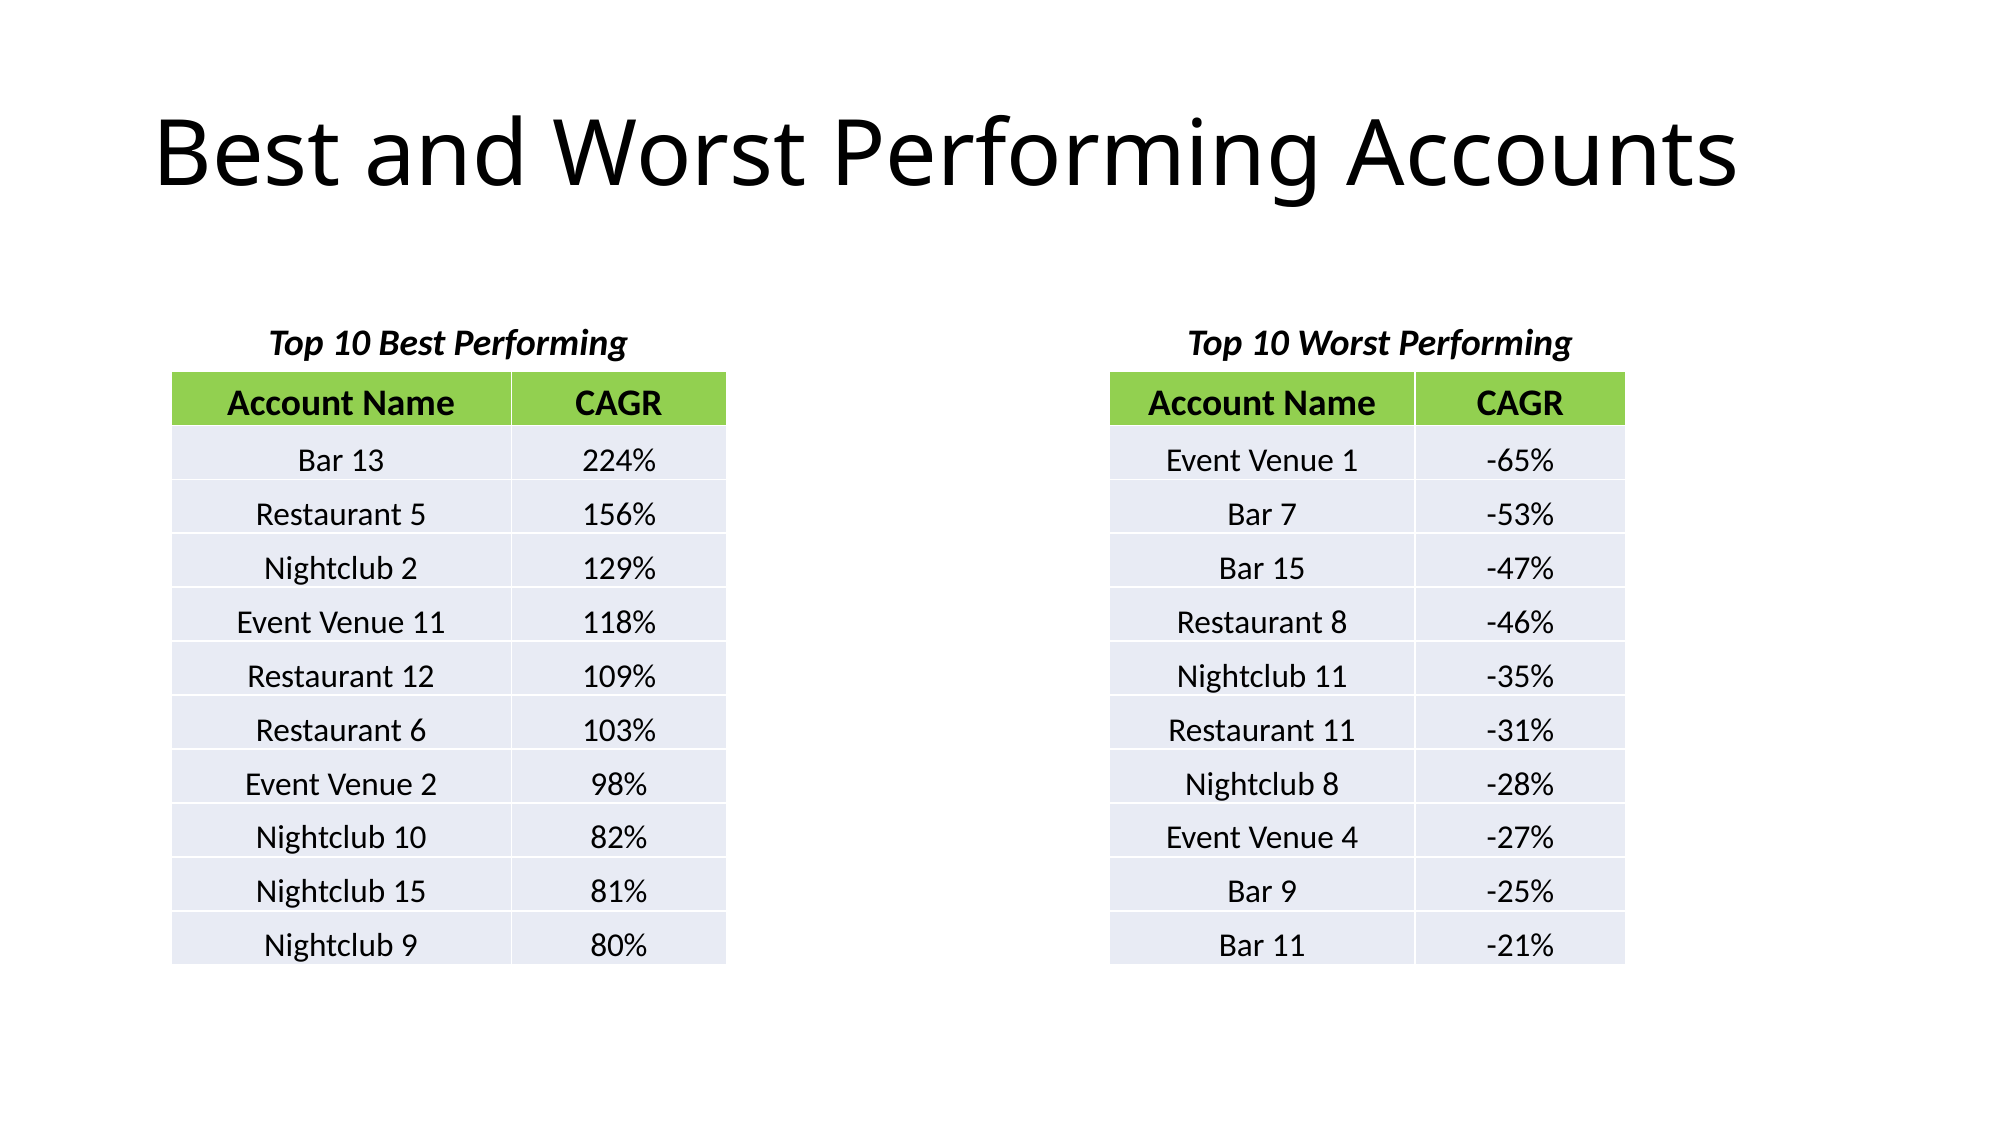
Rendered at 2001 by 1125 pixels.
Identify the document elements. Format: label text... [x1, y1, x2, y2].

table_cell 109% [512, 642, 726, 694]
table_cell Nightclub 15 [172, 858, 511, 910]
table_cell Restaurant 11 [1110, 696, 1414, 748]
table_header Account Name [1110, 372, 1414, 425]
table_cell -28% [1416, 750, 1625, 802]
table_cell Event Venue 1 [1110, 426, 1414, 479]
table_cell Event Venue 2 [172, 750, 511, 802]
table_cell -65% [1416, 426, 1625, 479]
table_cell Nightclub 11 [1110, 642, 1414, 694]
table_cell -46% [1416, 588, 1625, 640]
table_cell 224% [512, 426, 726, 479]
table_cell -35% [1416, 642, 1625, 694]
table_cell Bar 7 [1110, 480, 1414, 532]
table_cell Nightclub 9 [172, 912, 511, 964]
table_cell Nightclub 10 [172, 804, 511, 856]
table_cell Restaurant 12 [172, 642, 511, 694]
table_cell Restaurant 5 [172, 480, 511, 532]
table_cell 81% [512, 858, 726, 910]
table_cell 82% [512, 804, 726, 856]
table_cell 80% [512, 912, 726, 964]
table_header CAGR [1416, 372, 1625, 425]
table_cell Event Venue 4 [1110, 804, 1414, 856]
table_cell Restaurant 8 [1110, 588, 1414, 640]
table_header Account Name [172, 372, 511, 425]
table_cell Event Venue 11 [172, 588, 511, 640]
table_cell Bar 13 [172, 426, 511, 479]
table_cell -47% [1416, 534, 1625, 586]
table_cell -25% [1416, 858, 1625, 910]
text_box Top 10 Best Performing [253, 310, 644, 371]
table_cell -21% [1416, 912, 1625, 964]
table_cell 103% [512, 696, 726, 748]
table_cell 129% [512, 534, 726, 586]
table_cell 98% [512, 750, 726, 802]
table_cell 156% [512, 480, 726, 532]
title Best and Worst Performing Accounts [137, 59, 1863, 252]
table_cell -31% [1416, 696, 1625, 748]
table_cell Bar 15 [1110, 534, 1414, 586]
text_box Top 10 Worst Performing [1172, 310, 1589, 371]
table_cell Nightclub 8 [1110, 750, 1414, 802]
table_cell 118% [512, 588, 726, 640]
table_header CAGR [512, 372, 726, 425]
table_cell Restaurant 6 [172, 696, 511, 748]
table_cell Bar 11 [1110, 912, 1414, 964]
table_cell -53% [1416, 480, 1625, 532]
table_cell -27% [1416, 804, 1625, 856]
table_cell Nightclub 2 [172, 534, 511, 586]
table_cell Bar 9 [1110, 858, 1414, 910]
